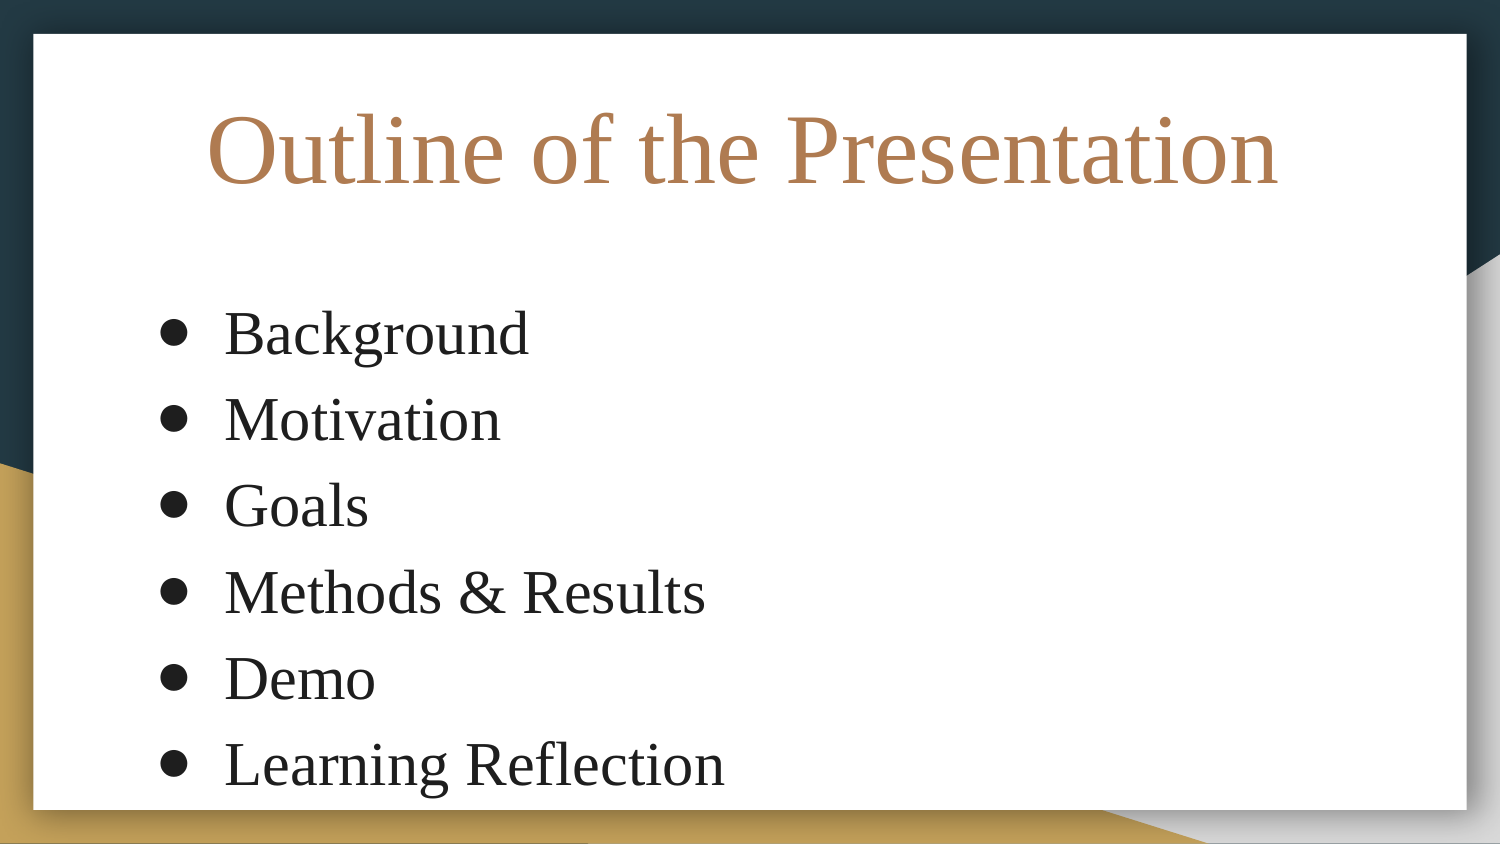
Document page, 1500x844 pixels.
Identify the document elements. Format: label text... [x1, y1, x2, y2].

list Background Motivation Goals Methods & Results Demo Learning Reflection [134, 265, 1366, 729]
title Outline of the Presentation [96, 68, 1391, 256]
